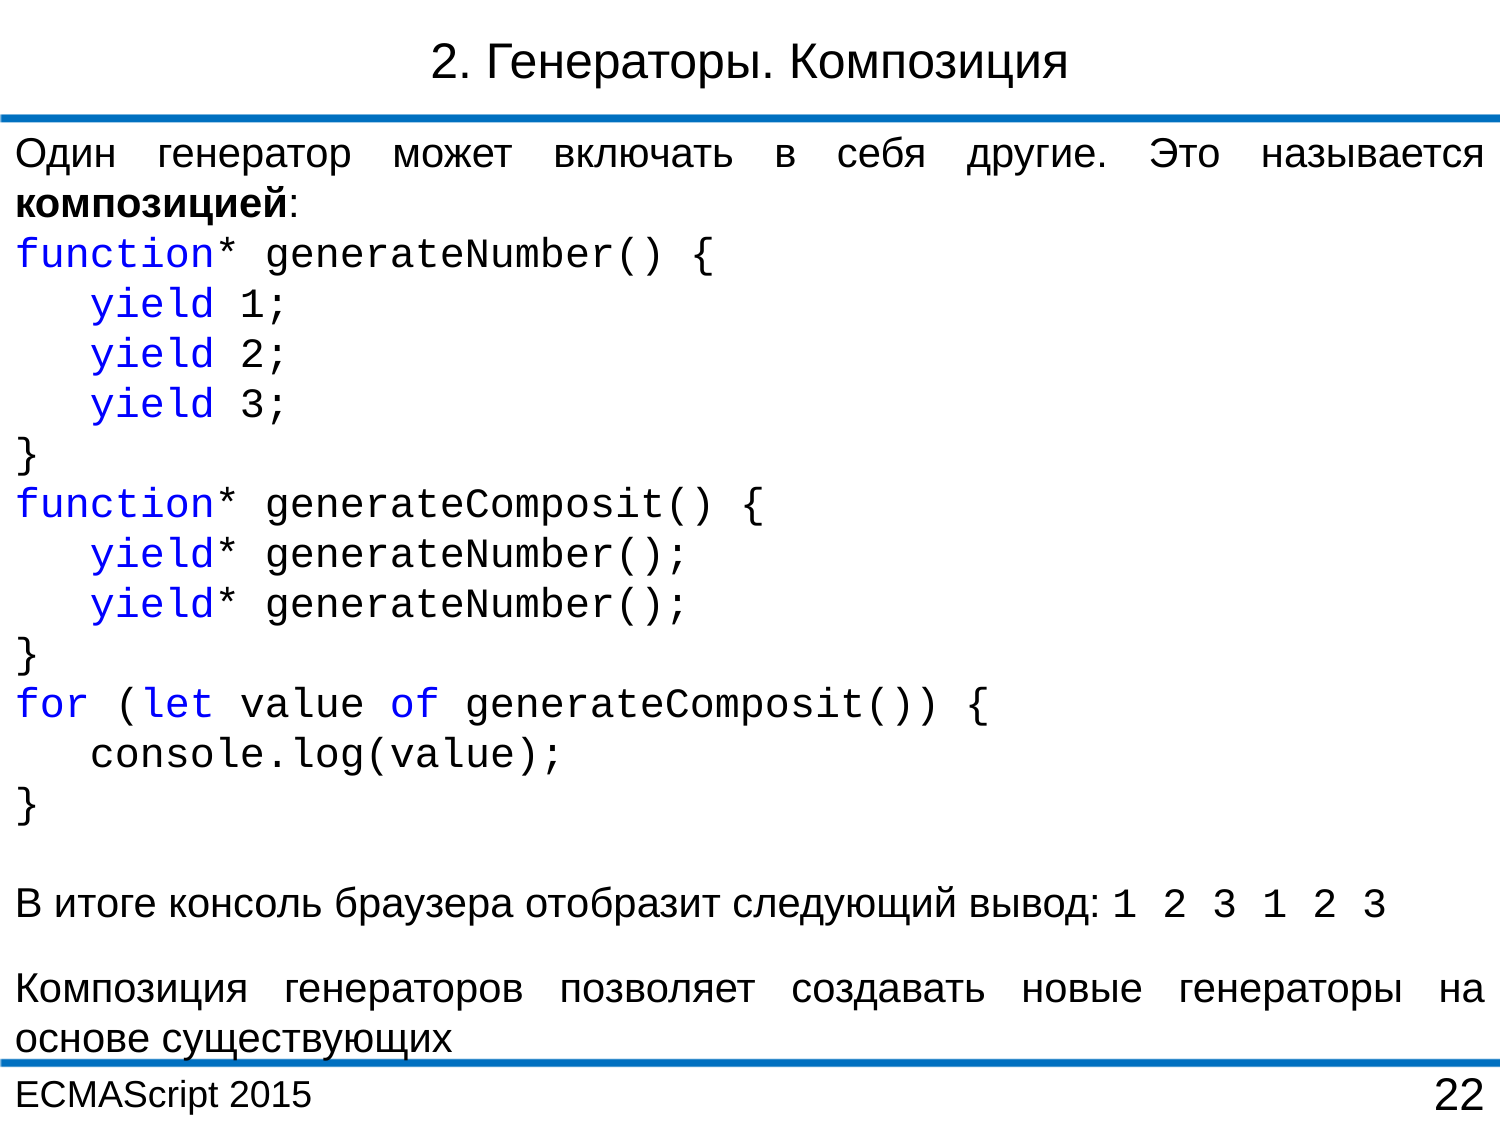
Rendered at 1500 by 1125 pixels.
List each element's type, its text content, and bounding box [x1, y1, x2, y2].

slide_number 22 [1382, 1062, 1500, 1123]
text_box Один генератор может включать в себя другие. Это называется композицией: function* generateNumber() { yield 1; yield 2; yield 3; } function* generateComposit() { yield* generateNumber(); yield* generateNumber(); } for (let value of generateComposit()) { console.log(value); } В итоге консоль браузера отобразит следующий вывод: 1 2 3 1 2 3 Композиция генераторов позволяет создавать новые генераторы на основе существующих [0, 118, 1500, 1062]
text_box 2. Генераторы. Композиция [0, 0, 1500, 118]
text_box ECMAScript 2015 [0, 1062, 1382, 1123]
